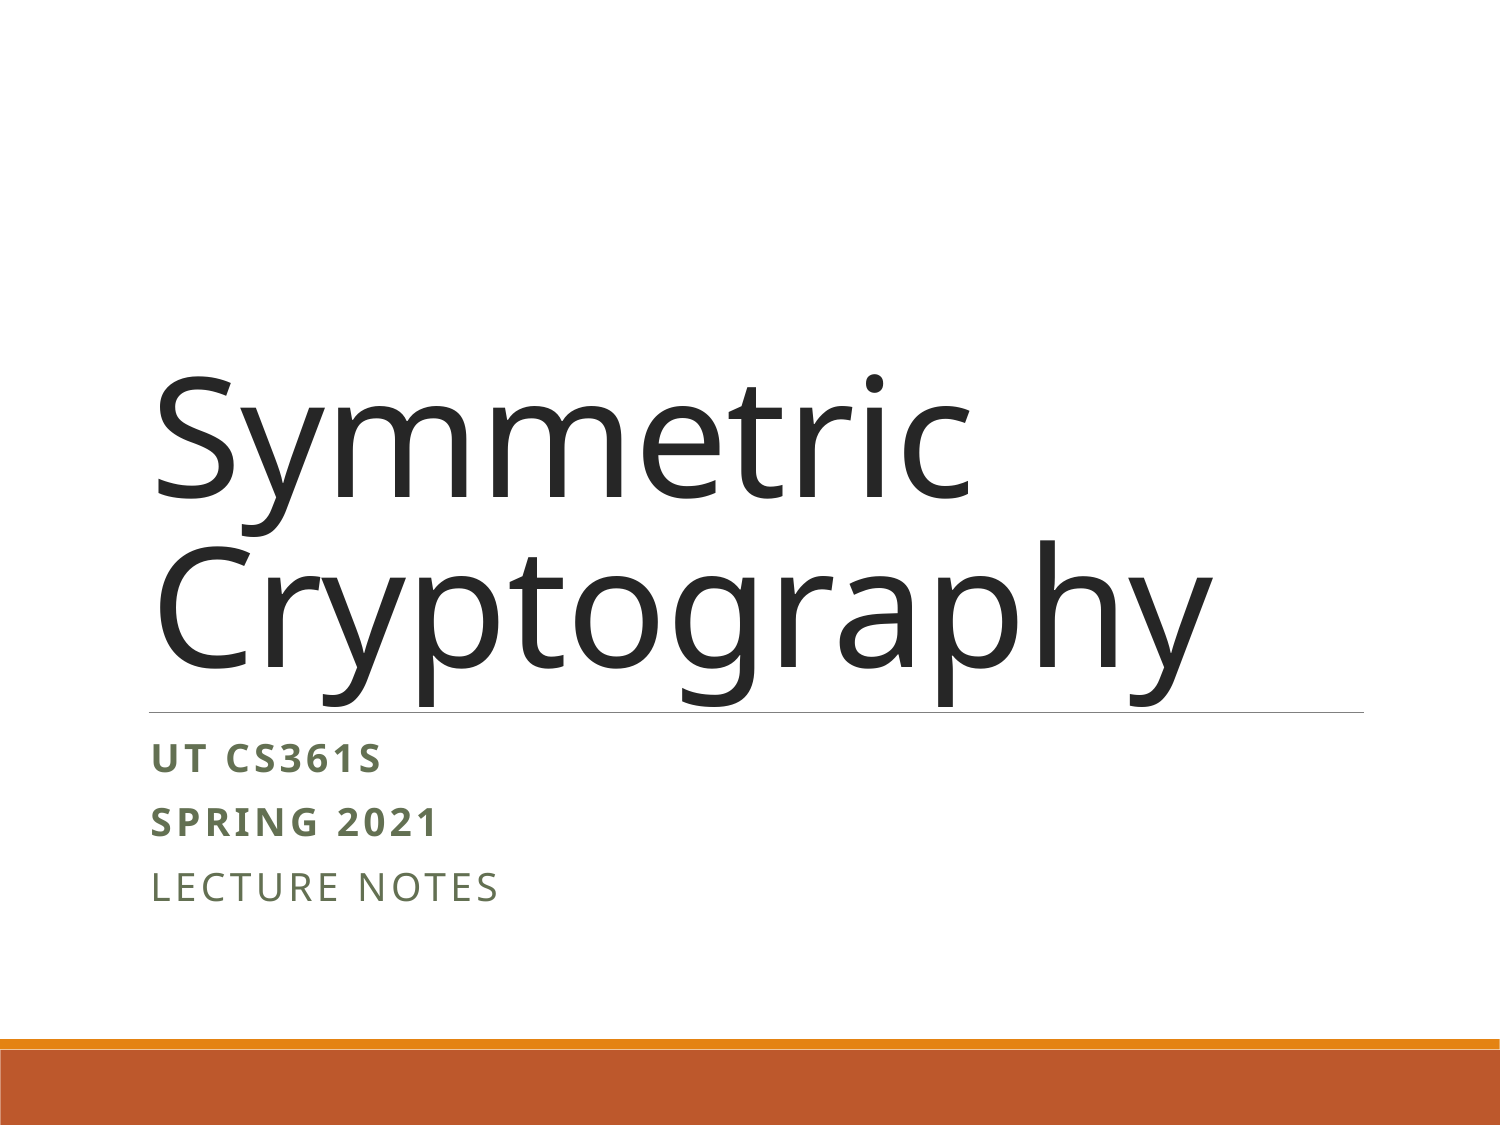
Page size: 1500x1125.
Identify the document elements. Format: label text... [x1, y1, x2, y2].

subtitle UT CS361S Spring 2021 Lecture Notes [135, 730, 1373, 919]
title Symmetric Cryptography [135, 124, 1373, 710]
